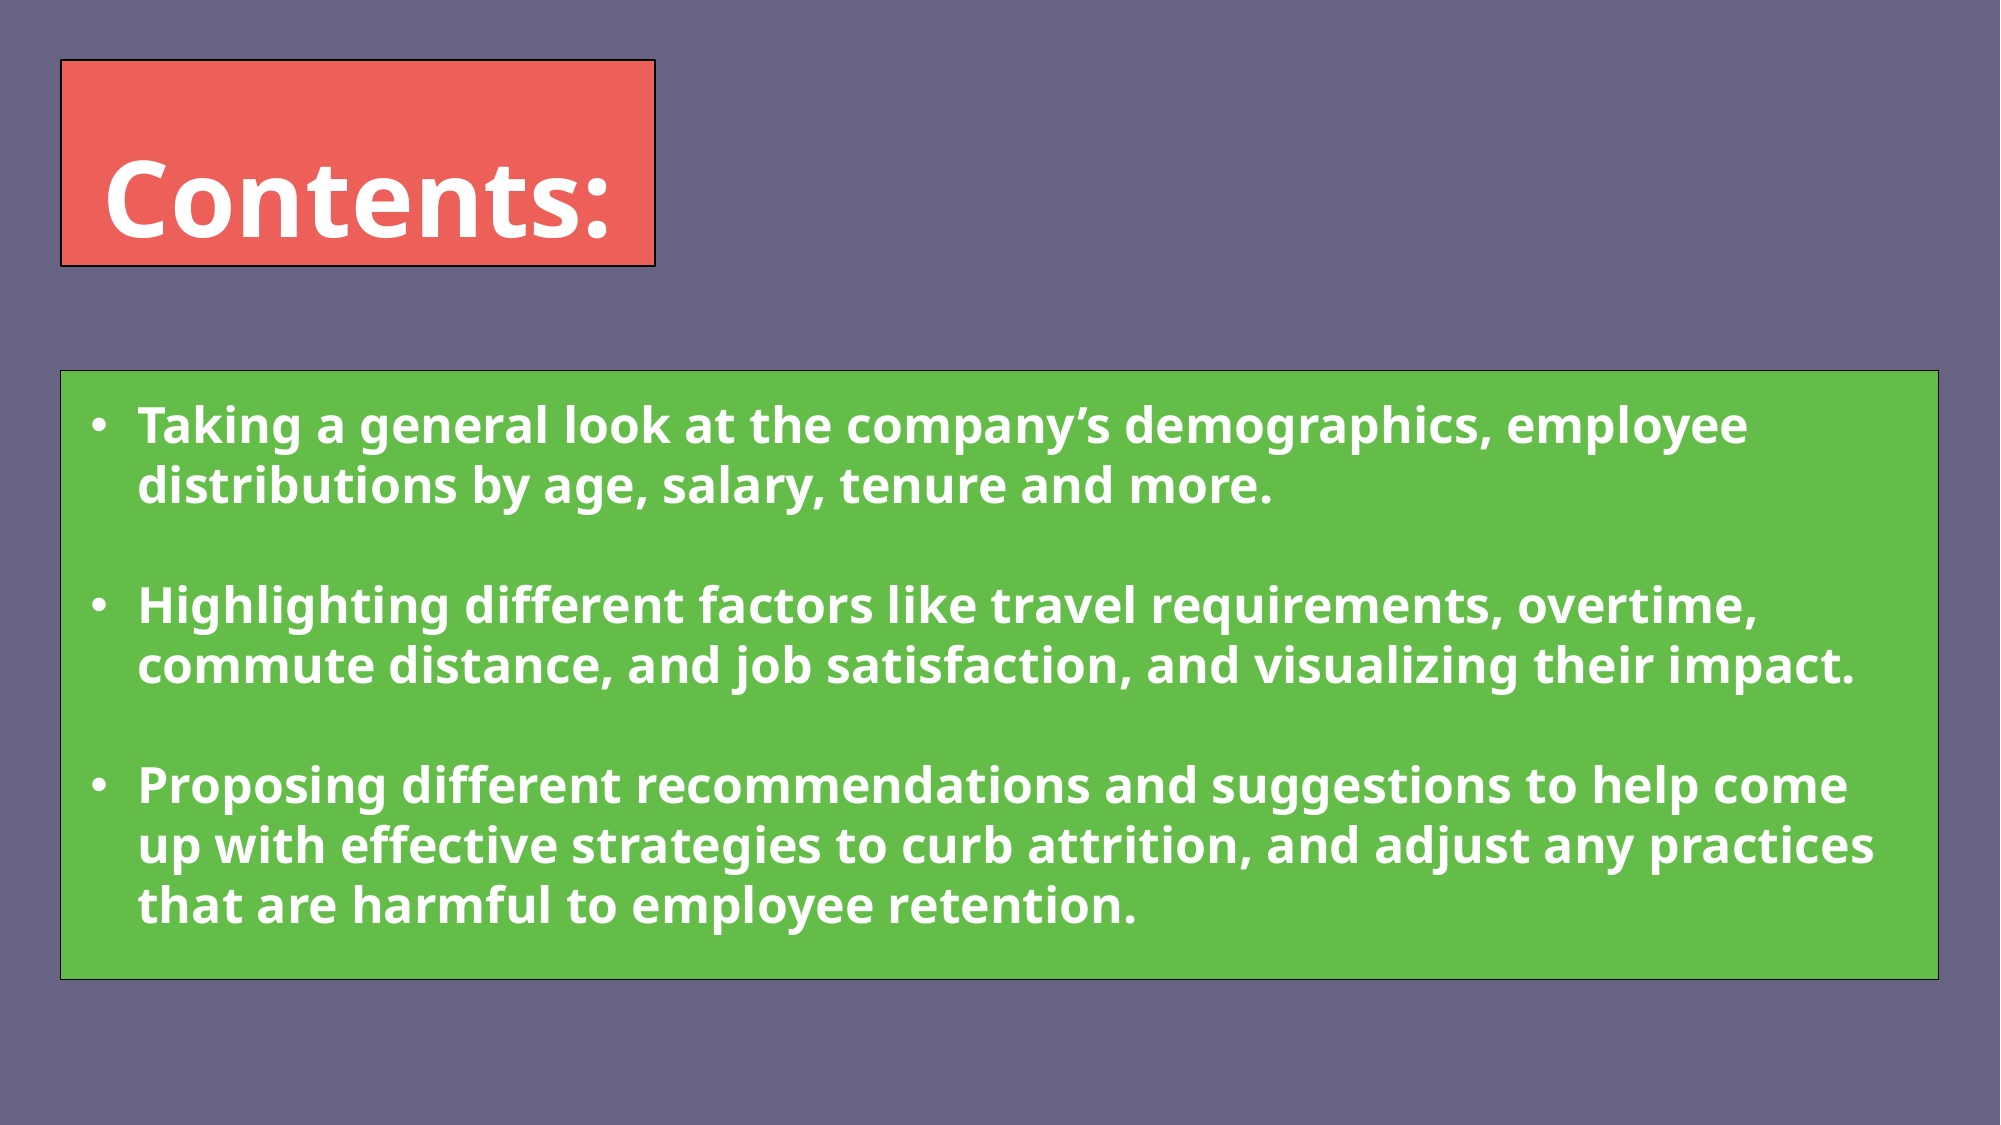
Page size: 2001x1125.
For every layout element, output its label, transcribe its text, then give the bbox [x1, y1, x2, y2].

text_box Taking a general look at the company’s demographics, employee distributions by age, salary, tenure and more. Highlighting different factors like travel requirements, overtime, commute distance, and job satisfaction, and visualizing their impact. Proposing different recommendations and suggestions to help come up with effective strategies to curb attrition, and adjust any practices that are harmful to employee retention. [60, 370, 1939, 980]
text_box Contents: [60, 60, 655, 266]
